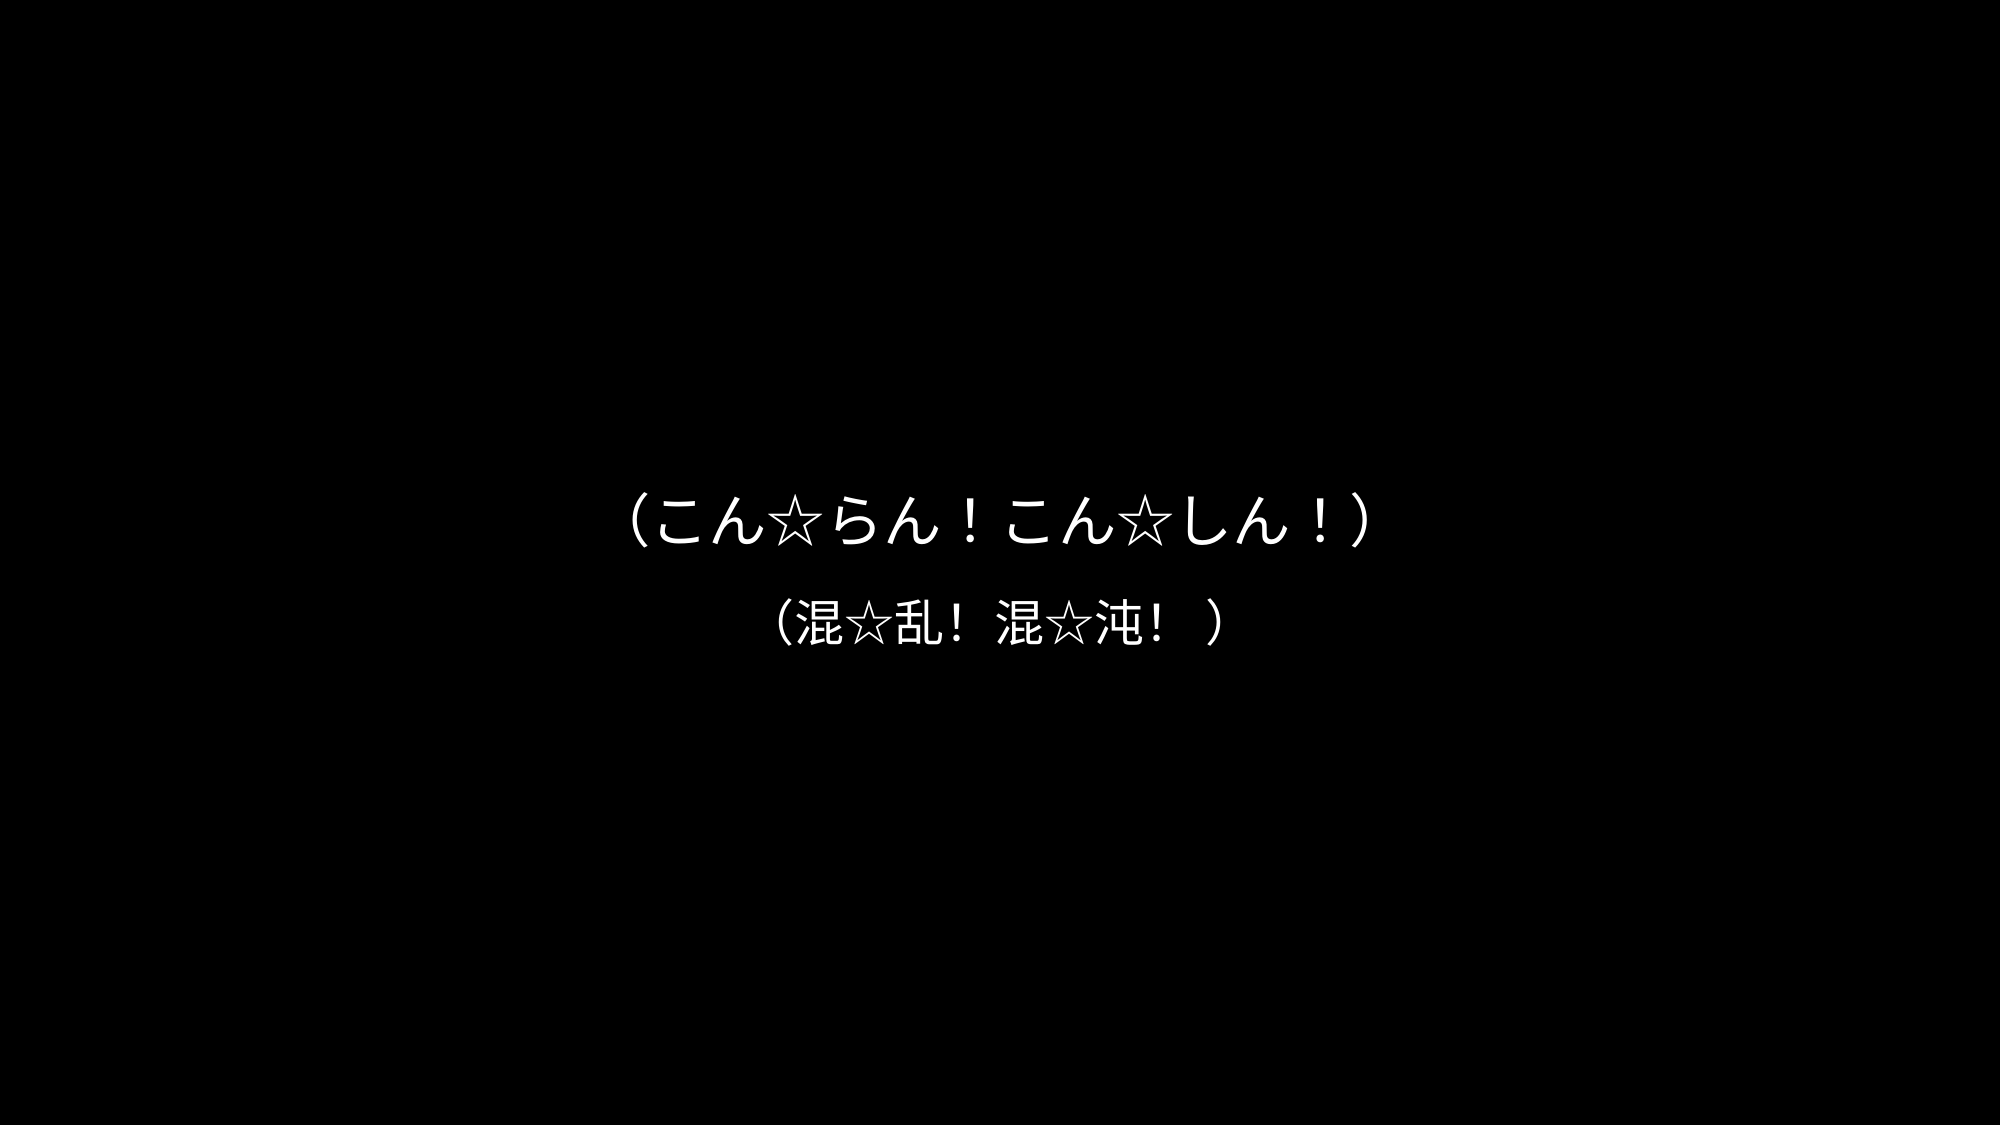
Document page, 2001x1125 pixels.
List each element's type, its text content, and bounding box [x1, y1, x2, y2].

subtitle （混☆乱！混☆沌！ ） [0, 590, 2000, 863]
title （こん☆らん！こん☆しん！） [0, 170, 2000, 563]
